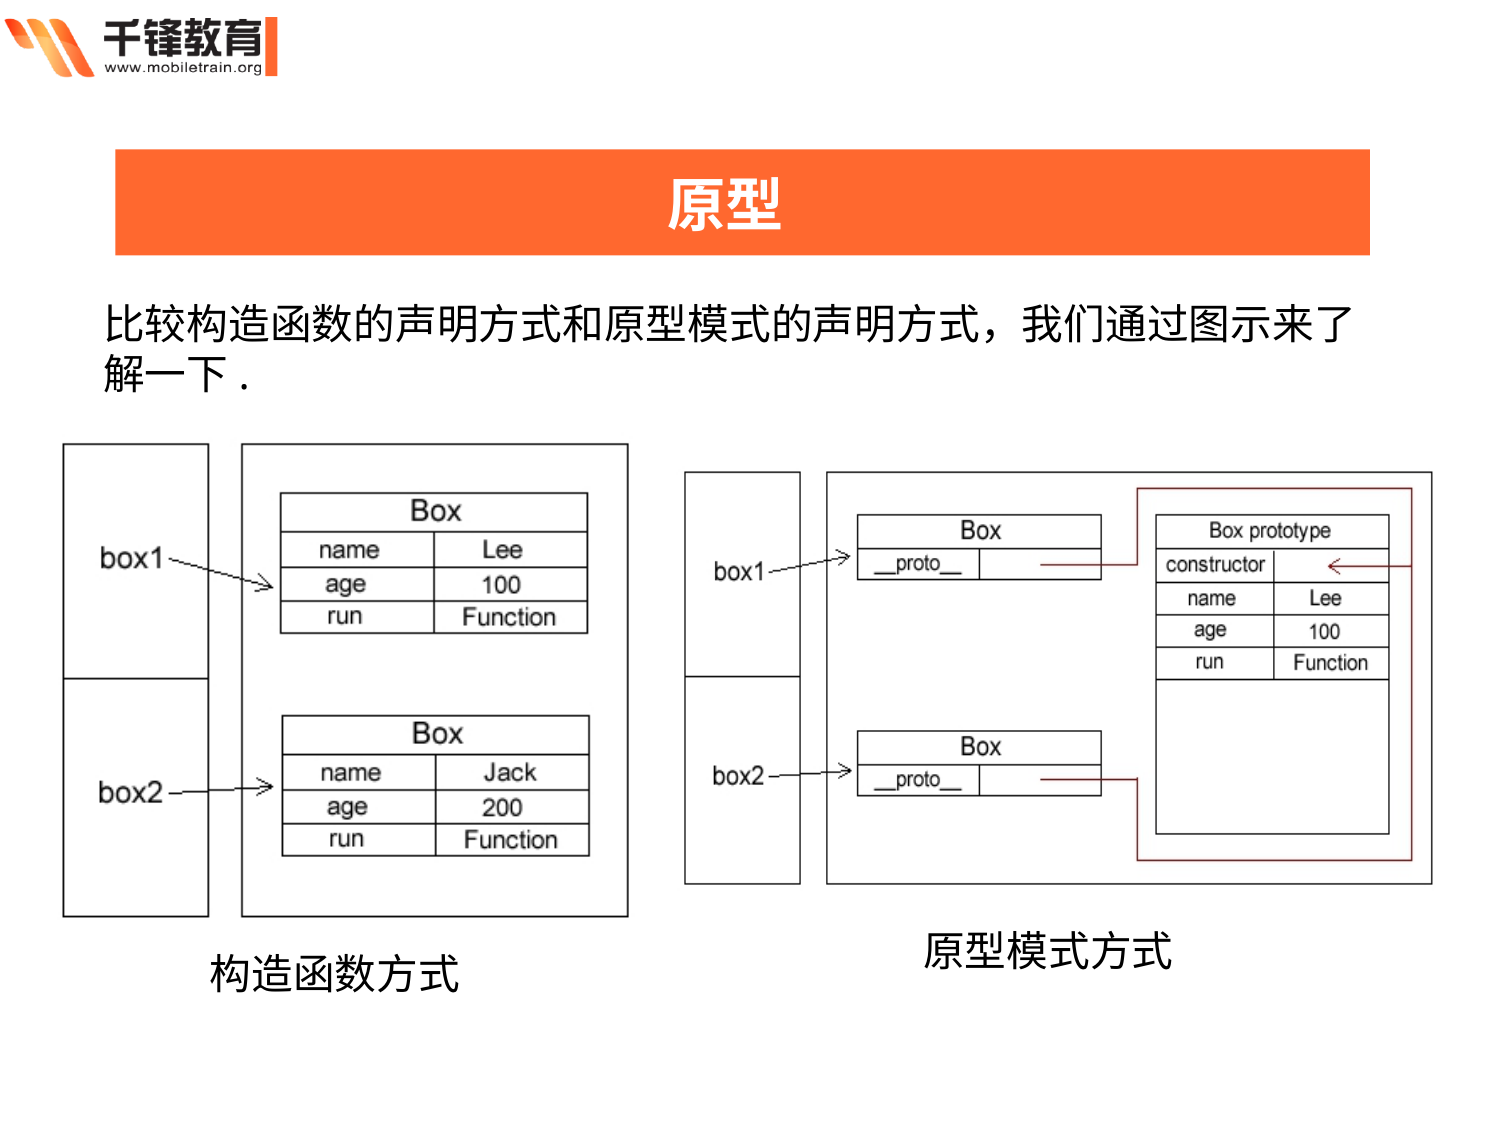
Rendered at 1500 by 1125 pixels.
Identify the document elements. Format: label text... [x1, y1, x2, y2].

picture [3, 18, 261, 79]
text_box [113, 147, 1372, 258]
picture [41, 420, 1450, 938]
text_box 原型模式方式 [908, 917, 1199, 982]
text_box 原型 [419, 160, 1066, 246]
text_box 构造函数方式 [194, 946, 480, 1006]
text_box 比较构造函数的声明方式和原型模式的声明方式，我们通过图示来了解一下. [88, 290, 1372, 406]
